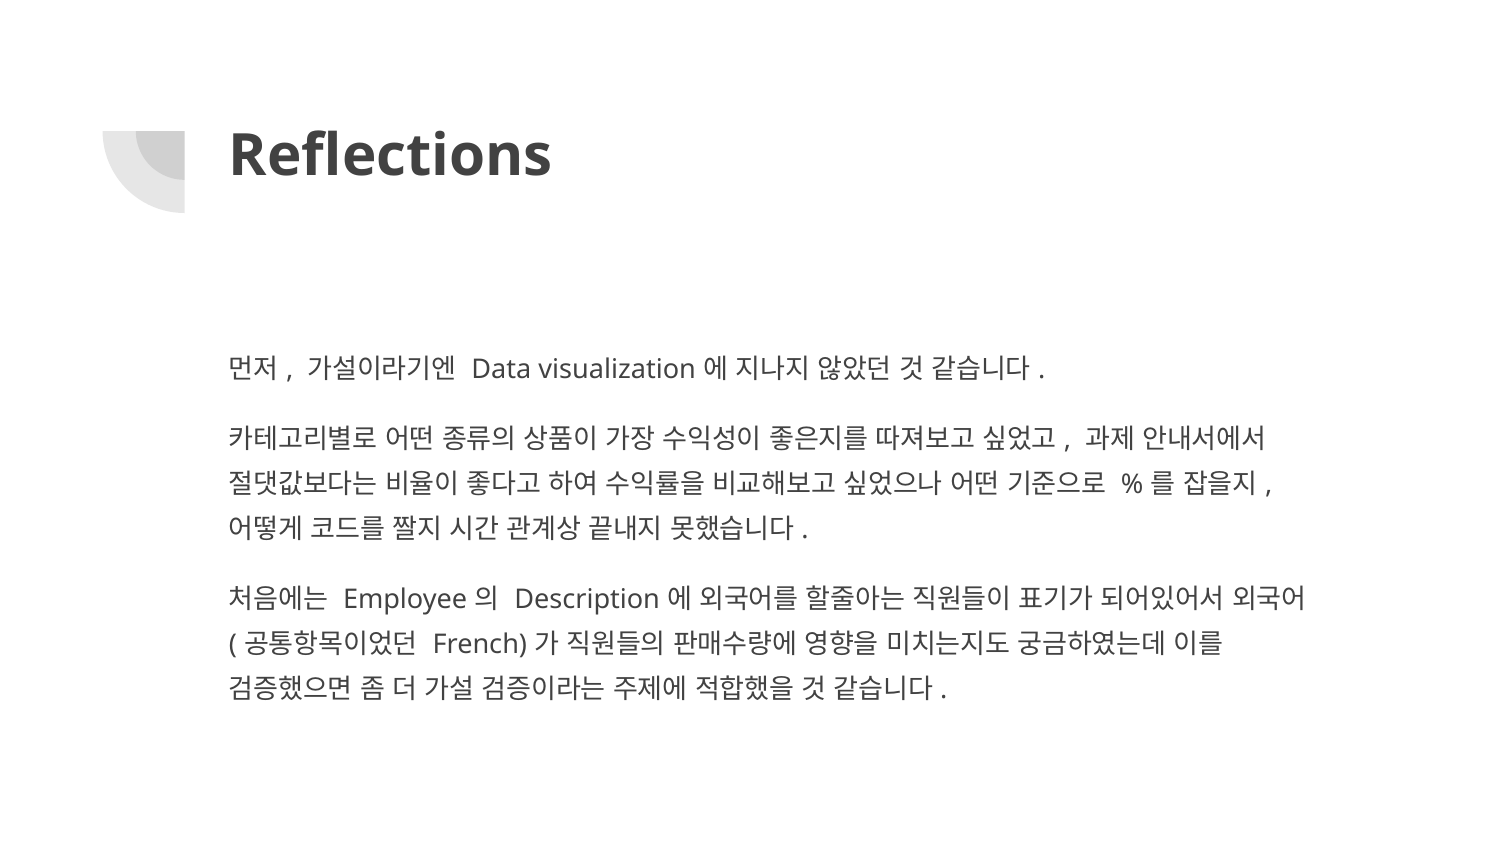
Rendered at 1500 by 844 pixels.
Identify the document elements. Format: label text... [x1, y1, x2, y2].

title Reflections [213, 98, 1368, 263]
list 먼저, 가설이라기엔 Data visualization에 지나지 않았던 것 같습니다. 카테고리별로 어떤 종류의 상품이 가장 수익성이 좋은지를 따져보고 싶었고, 과제 안내서에서 절댓값보다는 비율이 좋다고 하여 수익률을 비교해보고 싶었으나 어떤 기준으로 %를 잡을지, 어떻게 코드를 짤지 시간 관계상 끝내지 못했습니다. 처음에는 Employee의 Description에 외국어를 할줄아는 직원들이 표기가 되어있어서 외국어(공통항목이었던 French)가 직원들의 판매수량에 영향을 미치는지도 궁금하였는데 이를 검증했으면 좀 더 가설 검증이라는 주제에 적합했을 것 같습니다. [213, 326, 1368, 744]
